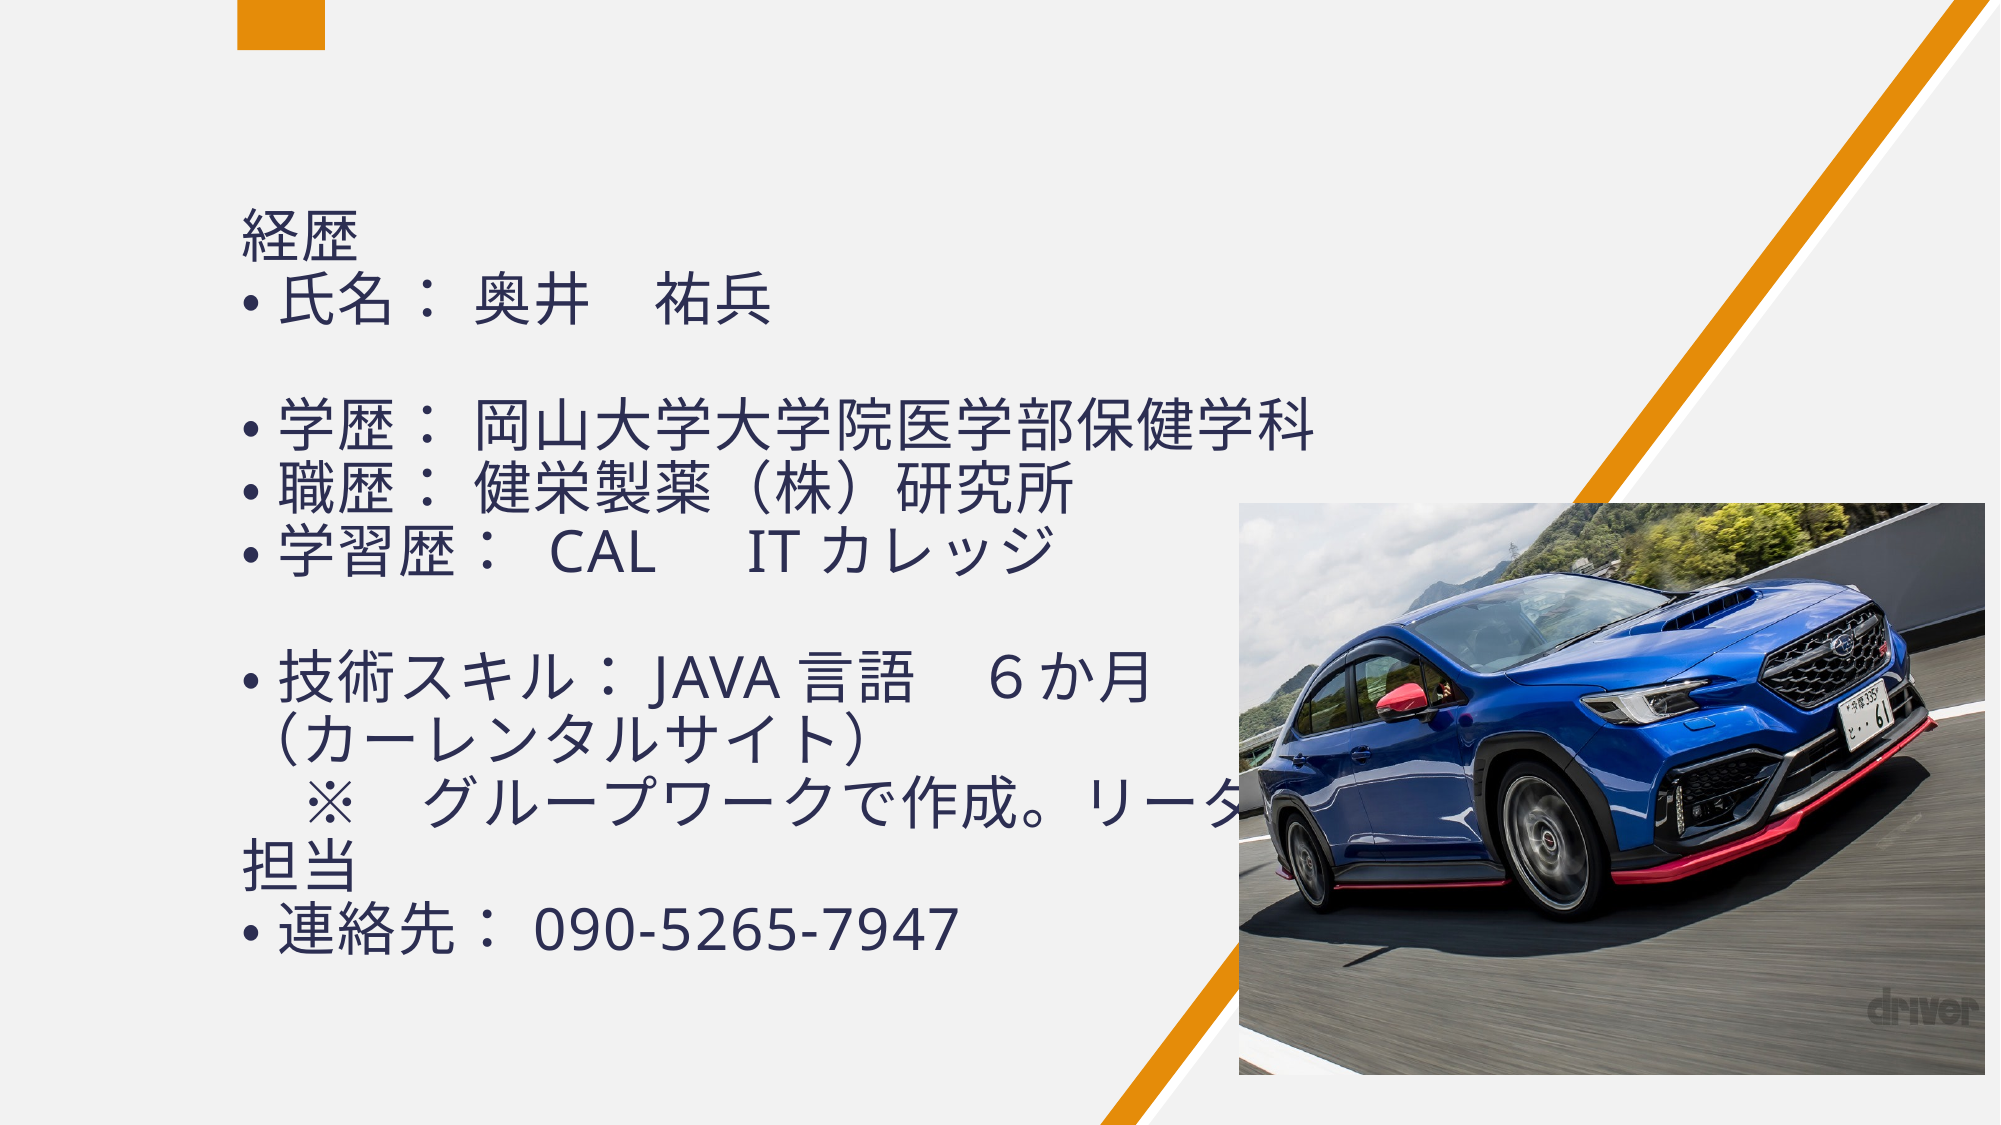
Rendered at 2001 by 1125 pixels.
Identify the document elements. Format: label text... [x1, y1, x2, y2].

picture [1238, 503, 1986, 1076]
title 経歴 • 氏名： 奥井 祐兵 • 学歴： 岡山大学大学院医学部保健学科 • 職歴： 健栄製薬（株）研究所 • 学習歴： CAL ITカレッジ • 技術スキル：Java言語 ６か月 （カーレンタルサイト） ※ グループワークで作成。リーダー担当 • 連絡先：090-5265-7947 [226, 200, 1371, 1020]
